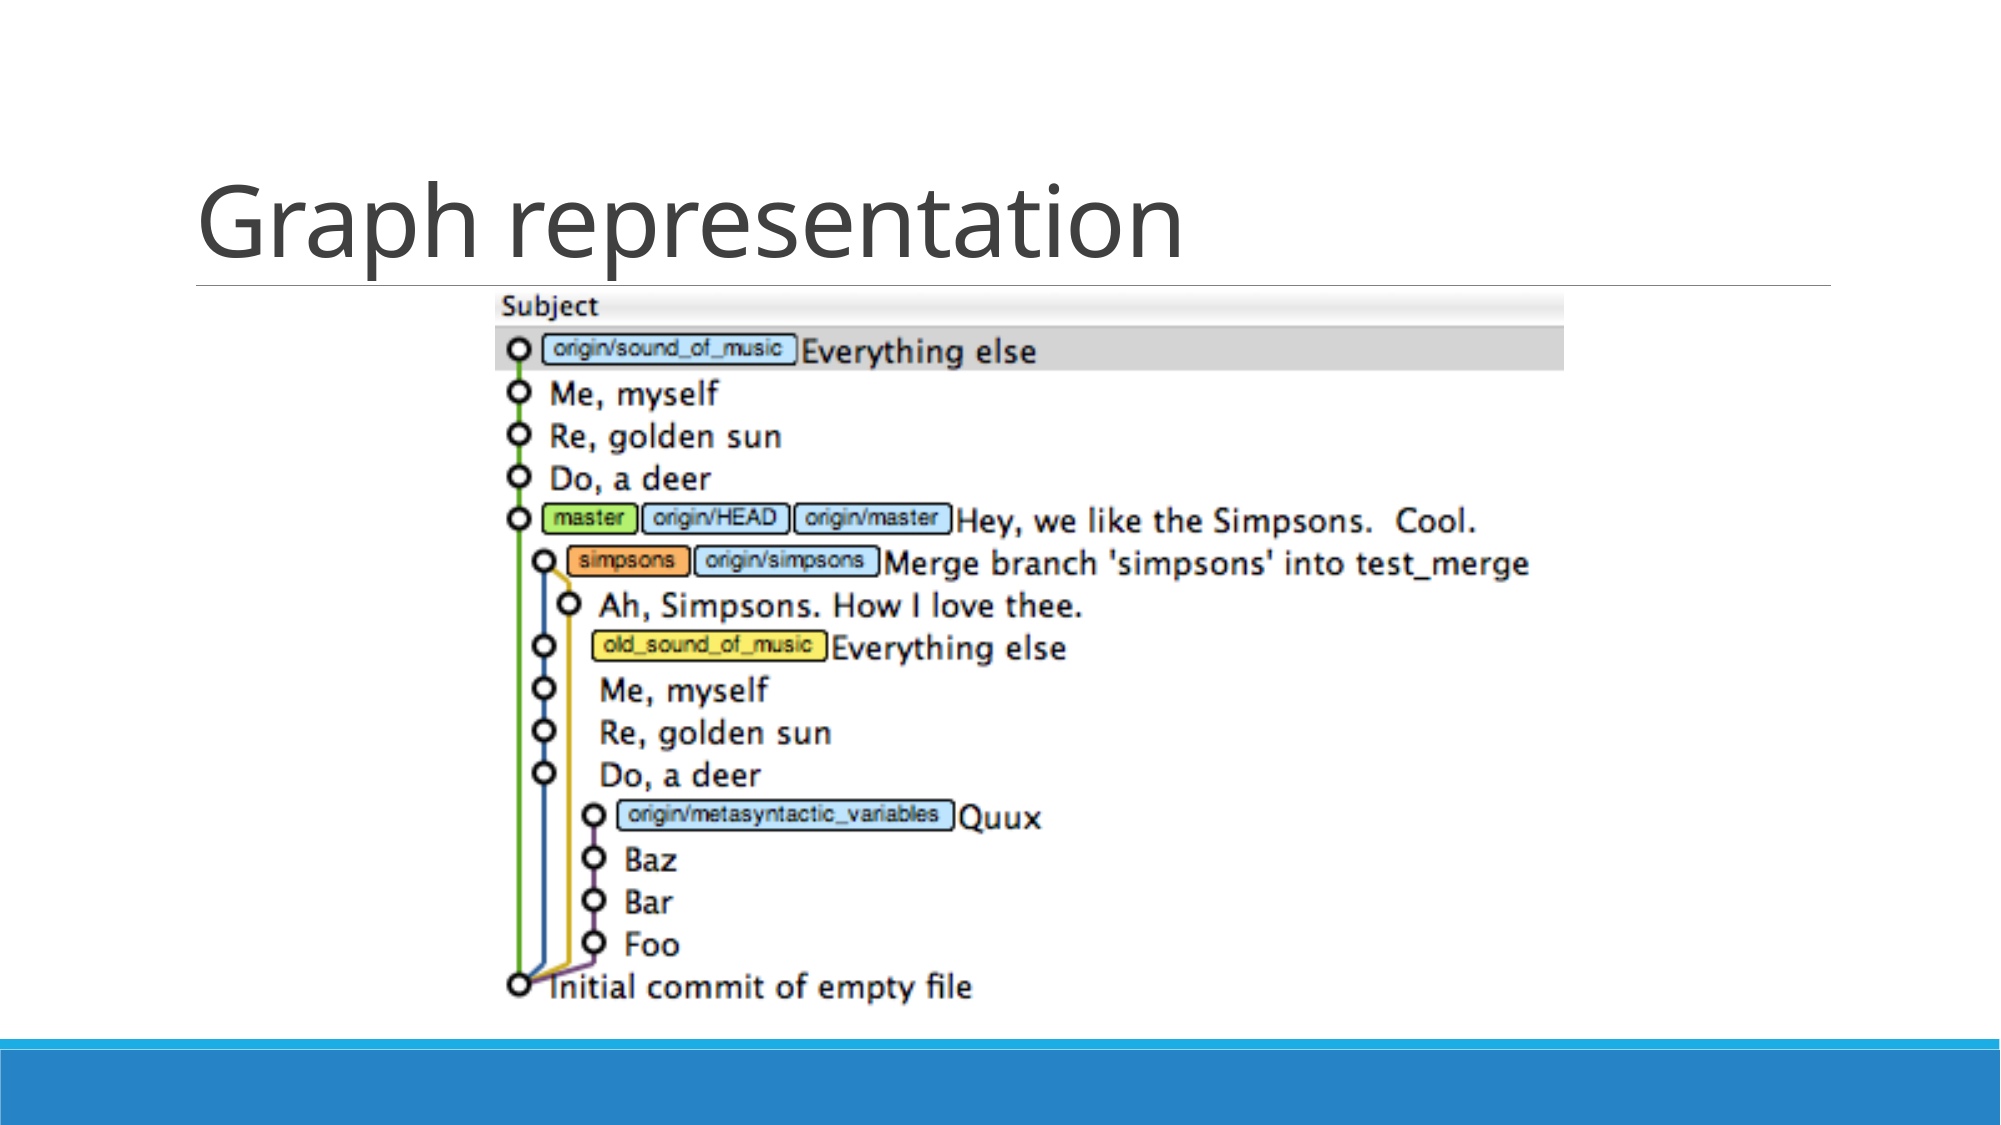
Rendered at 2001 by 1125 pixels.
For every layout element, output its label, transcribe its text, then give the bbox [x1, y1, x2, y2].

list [495, 288, 1564, 1019]
title Graph representation [180, 47, 1830, 285]
